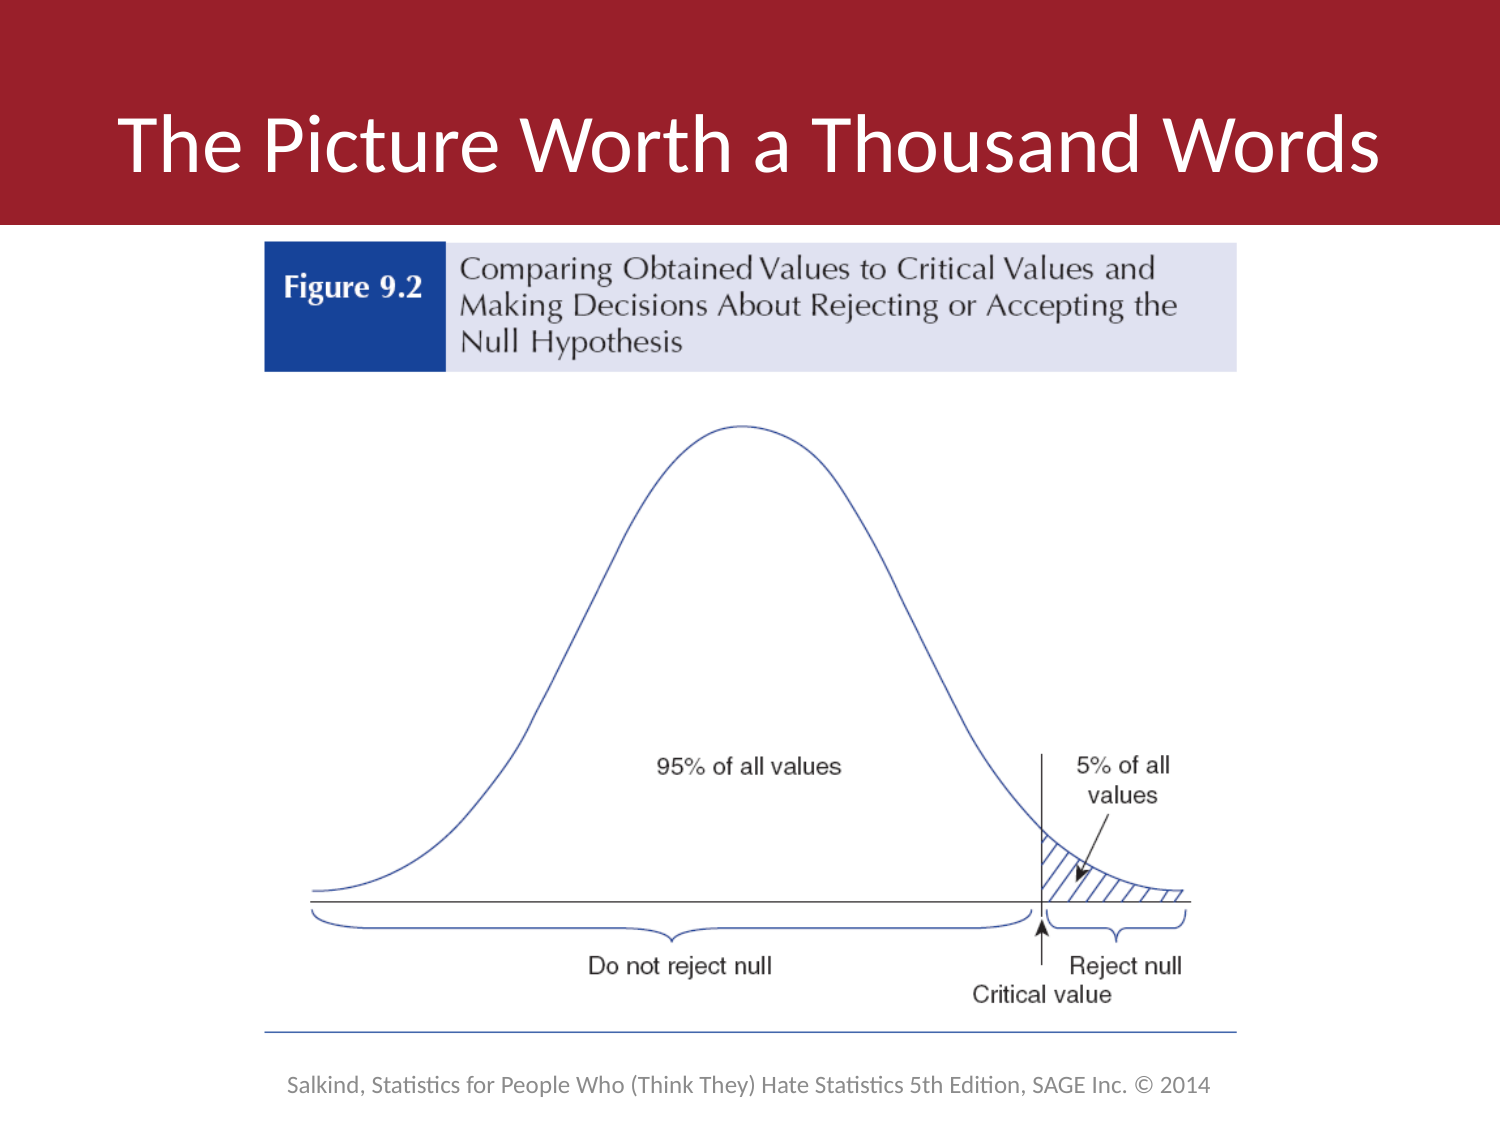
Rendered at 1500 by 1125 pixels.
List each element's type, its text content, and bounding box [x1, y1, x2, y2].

picture [249, 226, 1250, 1051]
footer Salkind, Statistics for People Who (Think They) Hate Statistics 5th Edition, SAGE Inc. © 2014 [0, 1042, 1500, 1125]
title The Picture Worth a Thousand Words [75, 45, 1425, 233]
